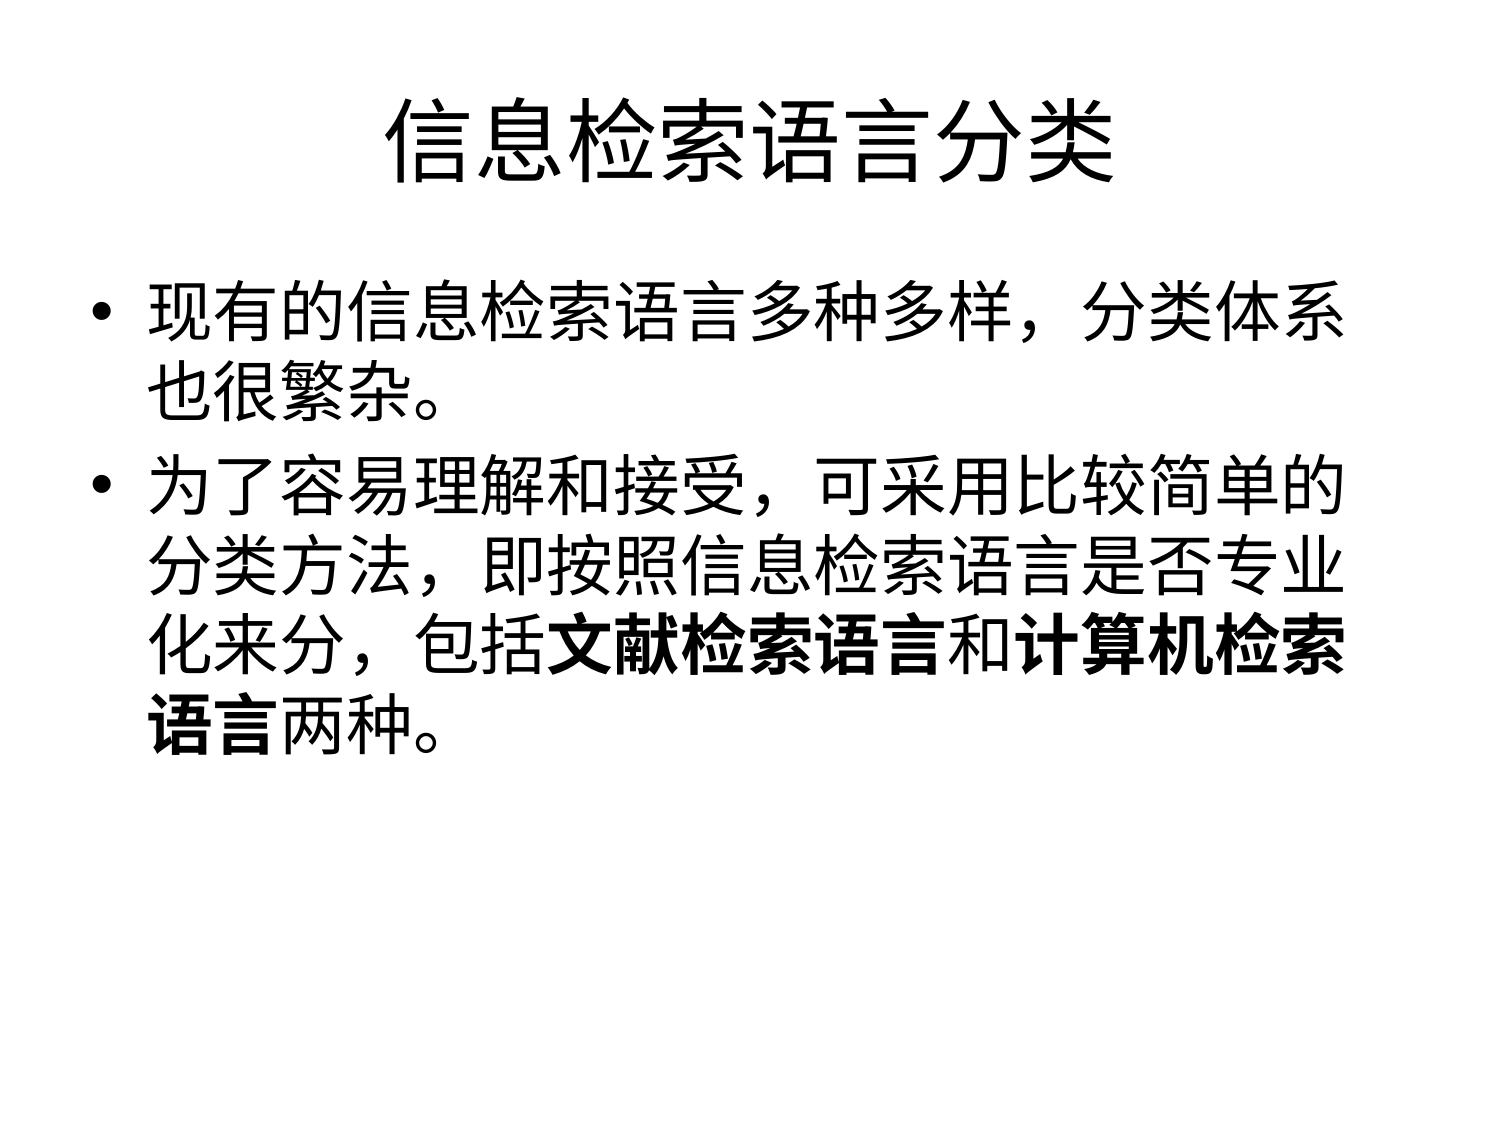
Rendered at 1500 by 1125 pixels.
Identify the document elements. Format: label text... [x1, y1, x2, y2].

list 现有的信息检索语言多种多样，分类体系也很繁杂。 为了容易理解和接受，可采用比较简单的分类方法，即按照信息检索语言是否专业化来分，包括文献检索语言和计算机检索语言两种。 [75, 262, 1425, 1005]
title 信息检索语言分类 [75, 45, 1425, 233]
